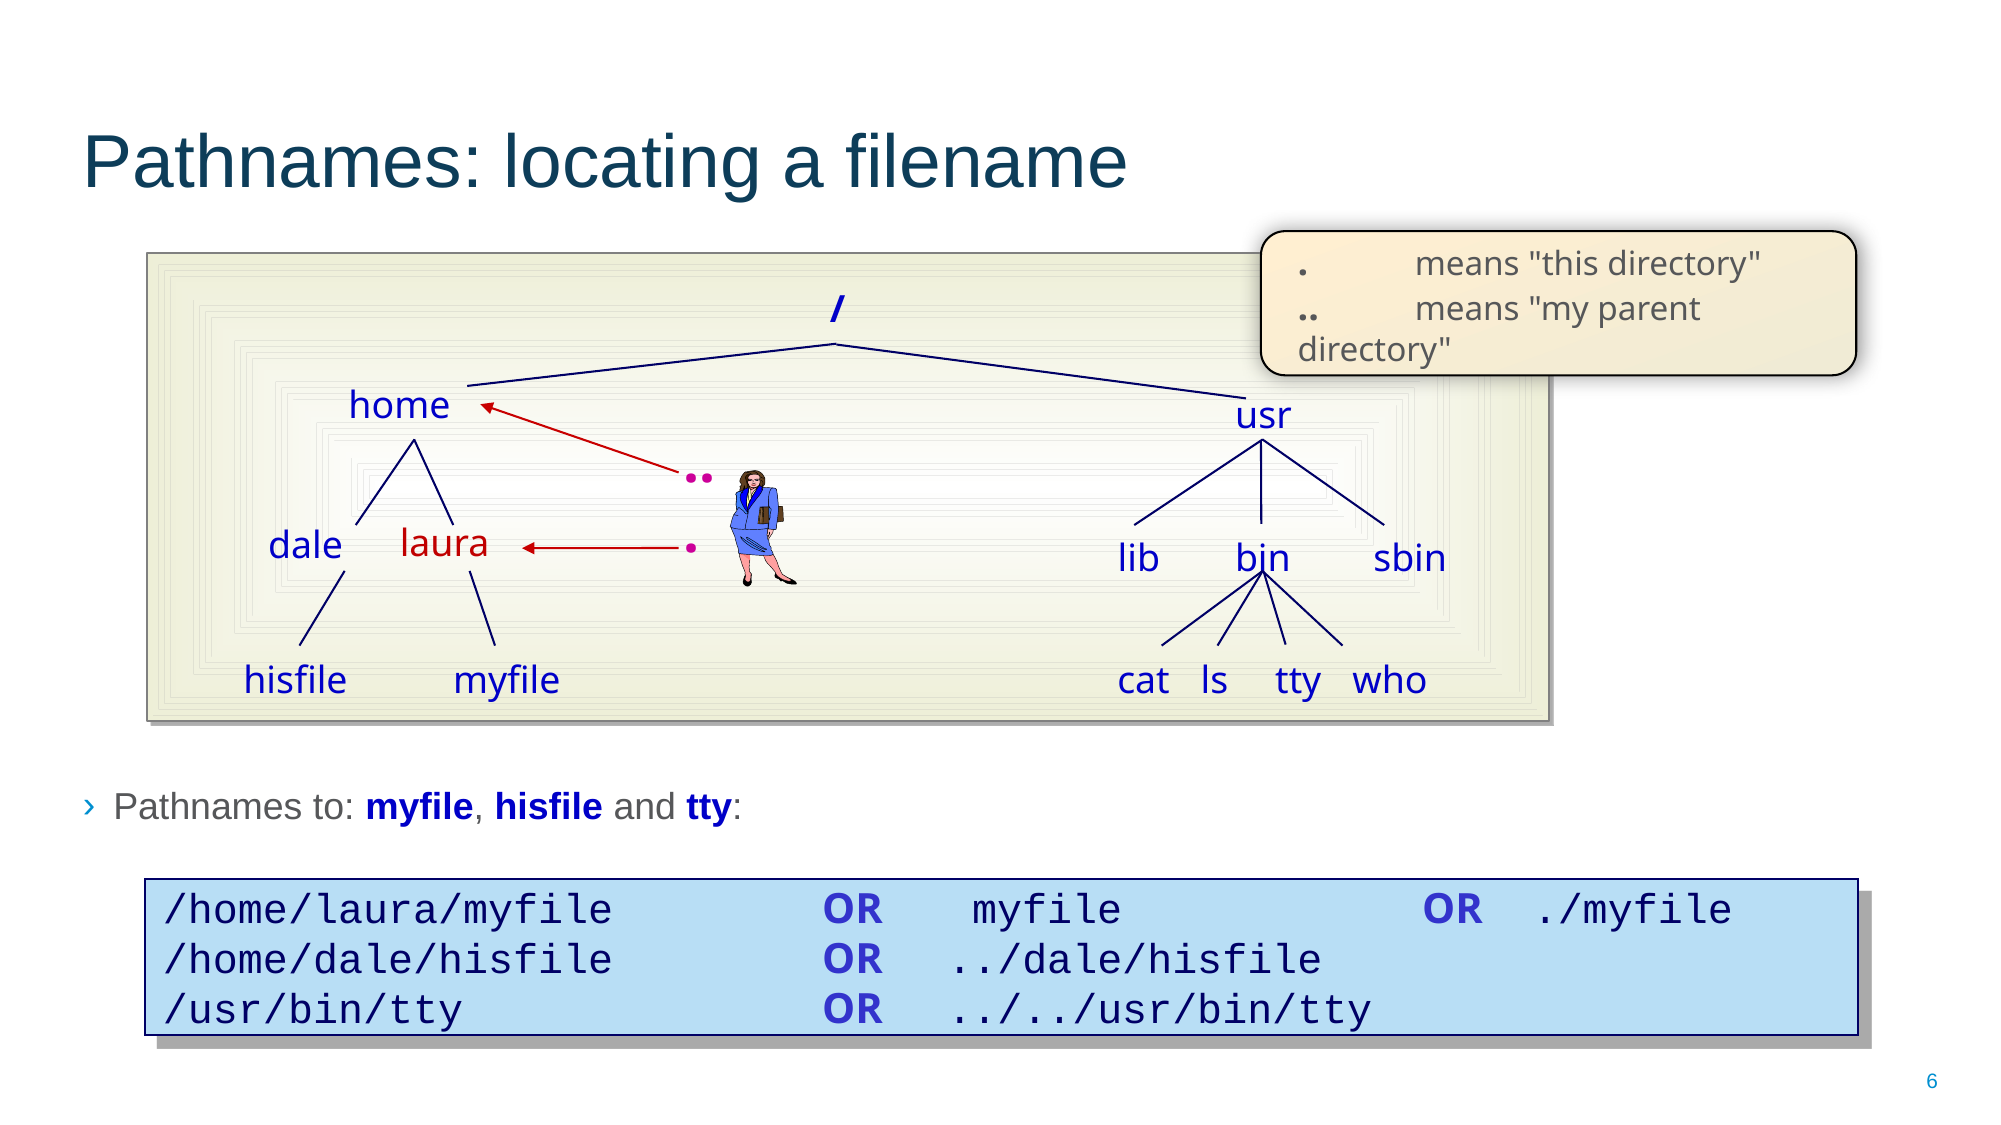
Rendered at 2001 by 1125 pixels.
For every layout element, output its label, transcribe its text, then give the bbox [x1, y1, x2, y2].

text_box hisfile [235, 653, 356, 704]
text_box . means "this directory" .. means "my parent directory" [1260, 231, 1857, 376]
text_box [480, 402, 668, 469]
text_box tty [1267, 653, 1329, 704]
picture [729, 470, 797, 587]
text_box .. [668, 426, 730, 502]
text_box ls [1193, 653, 1236, 704]
text_box lib [1110, 531, 1168, 583]
text_box sbin [1365, 531, 1455, 583]
text_box . [669, 497, 715, 573]
text_box bin [1227, 531, 1299, 583]
text_box who [1344, 653, 1436, 704]
text_box dale [260, 518, 351, 570]
text_box / [822, 282, 854, 333]
text_box usr [1227, 388, 1300, 440]
text_box cat [1109, 653, 1178, 704]
text_box laura [392, 515, 498, 567]
text_box /home/laura/myfile OR myfile OR ./myfile /home/dale/hisfile OR ../dale/hisfile /usr/bin/tty OR ../../usr/bin/tty [145, 879, 1858, 1036]
text_box [522, 542, 669, 555]
text_box myfile [445, 653, 569, 704]
title Pathnames: locating a filename [67, 20, 1565, 210]
list Pathnames to: myfile, hisfile and tty: [67, 253, 1939, 1000]
text_box home [340, 378, 459, 430]
